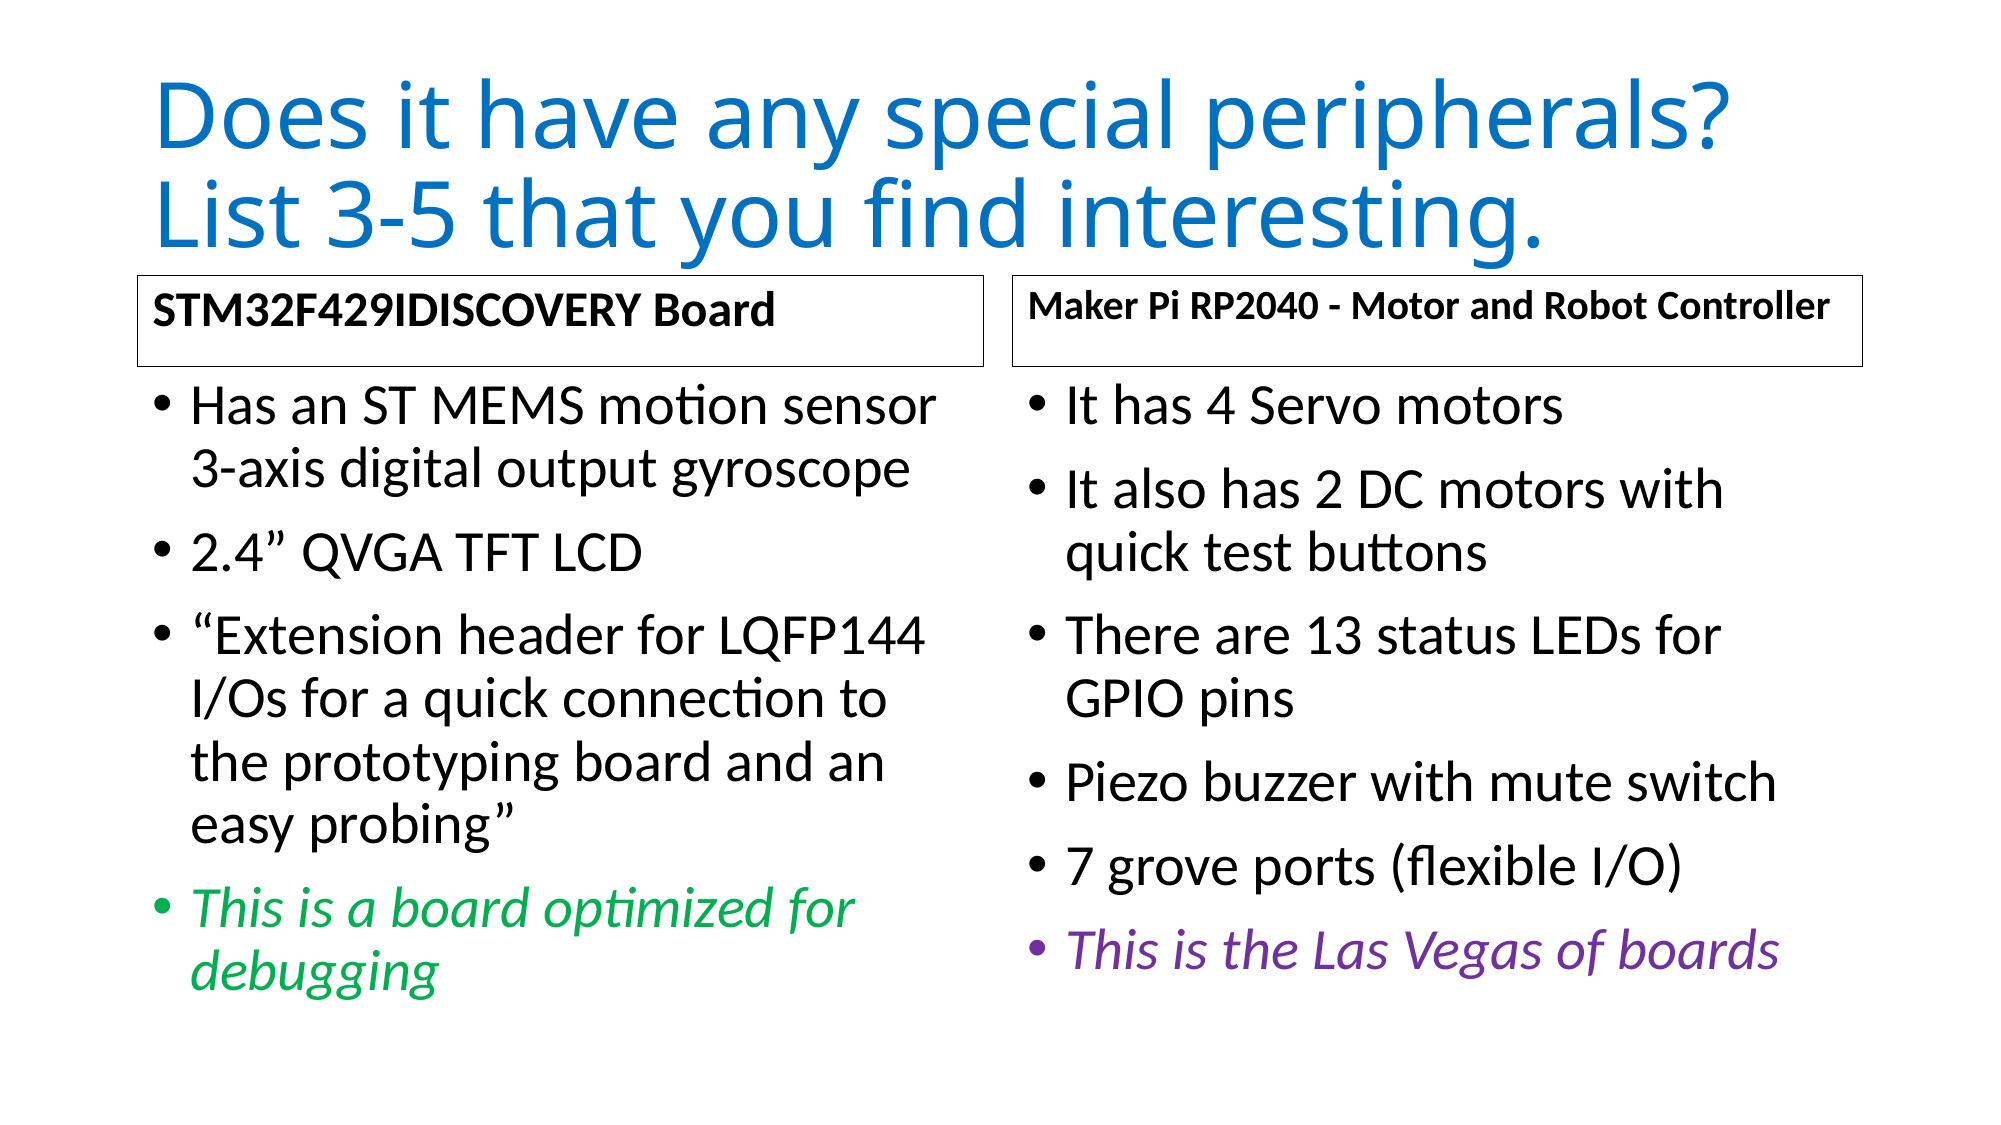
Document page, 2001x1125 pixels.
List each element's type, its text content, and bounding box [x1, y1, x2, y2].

title Does it have any special peripherals? List 3-5 that you find interesting. [137, 59, 1863, 278]
list Maker Pi RP2040 - Motor and Robot Controller [1012, 275, 1863, 366]
list STM32F429IDISCOVERY Board [137, 275, 984, 366]
list Has an ST MEMS motion sensor 3-axis digital output gyroscope 2.4” QVGA TFT LCD “Extension header for LQFP144 I/Os for a quick connection to the prototyping board and an easy probing” This is a board optimized for debugging [137, 366, 984, 1016]
list It has 4 Servo motors It also has 2 DC motors with quick test buttons There are 13 status LEDs for GPIO pins Piezo buzzer with mute switch 7 grove ports (flexible I/O) This is the Las Vegas of boards [1012, 366, 1863, 1016]
